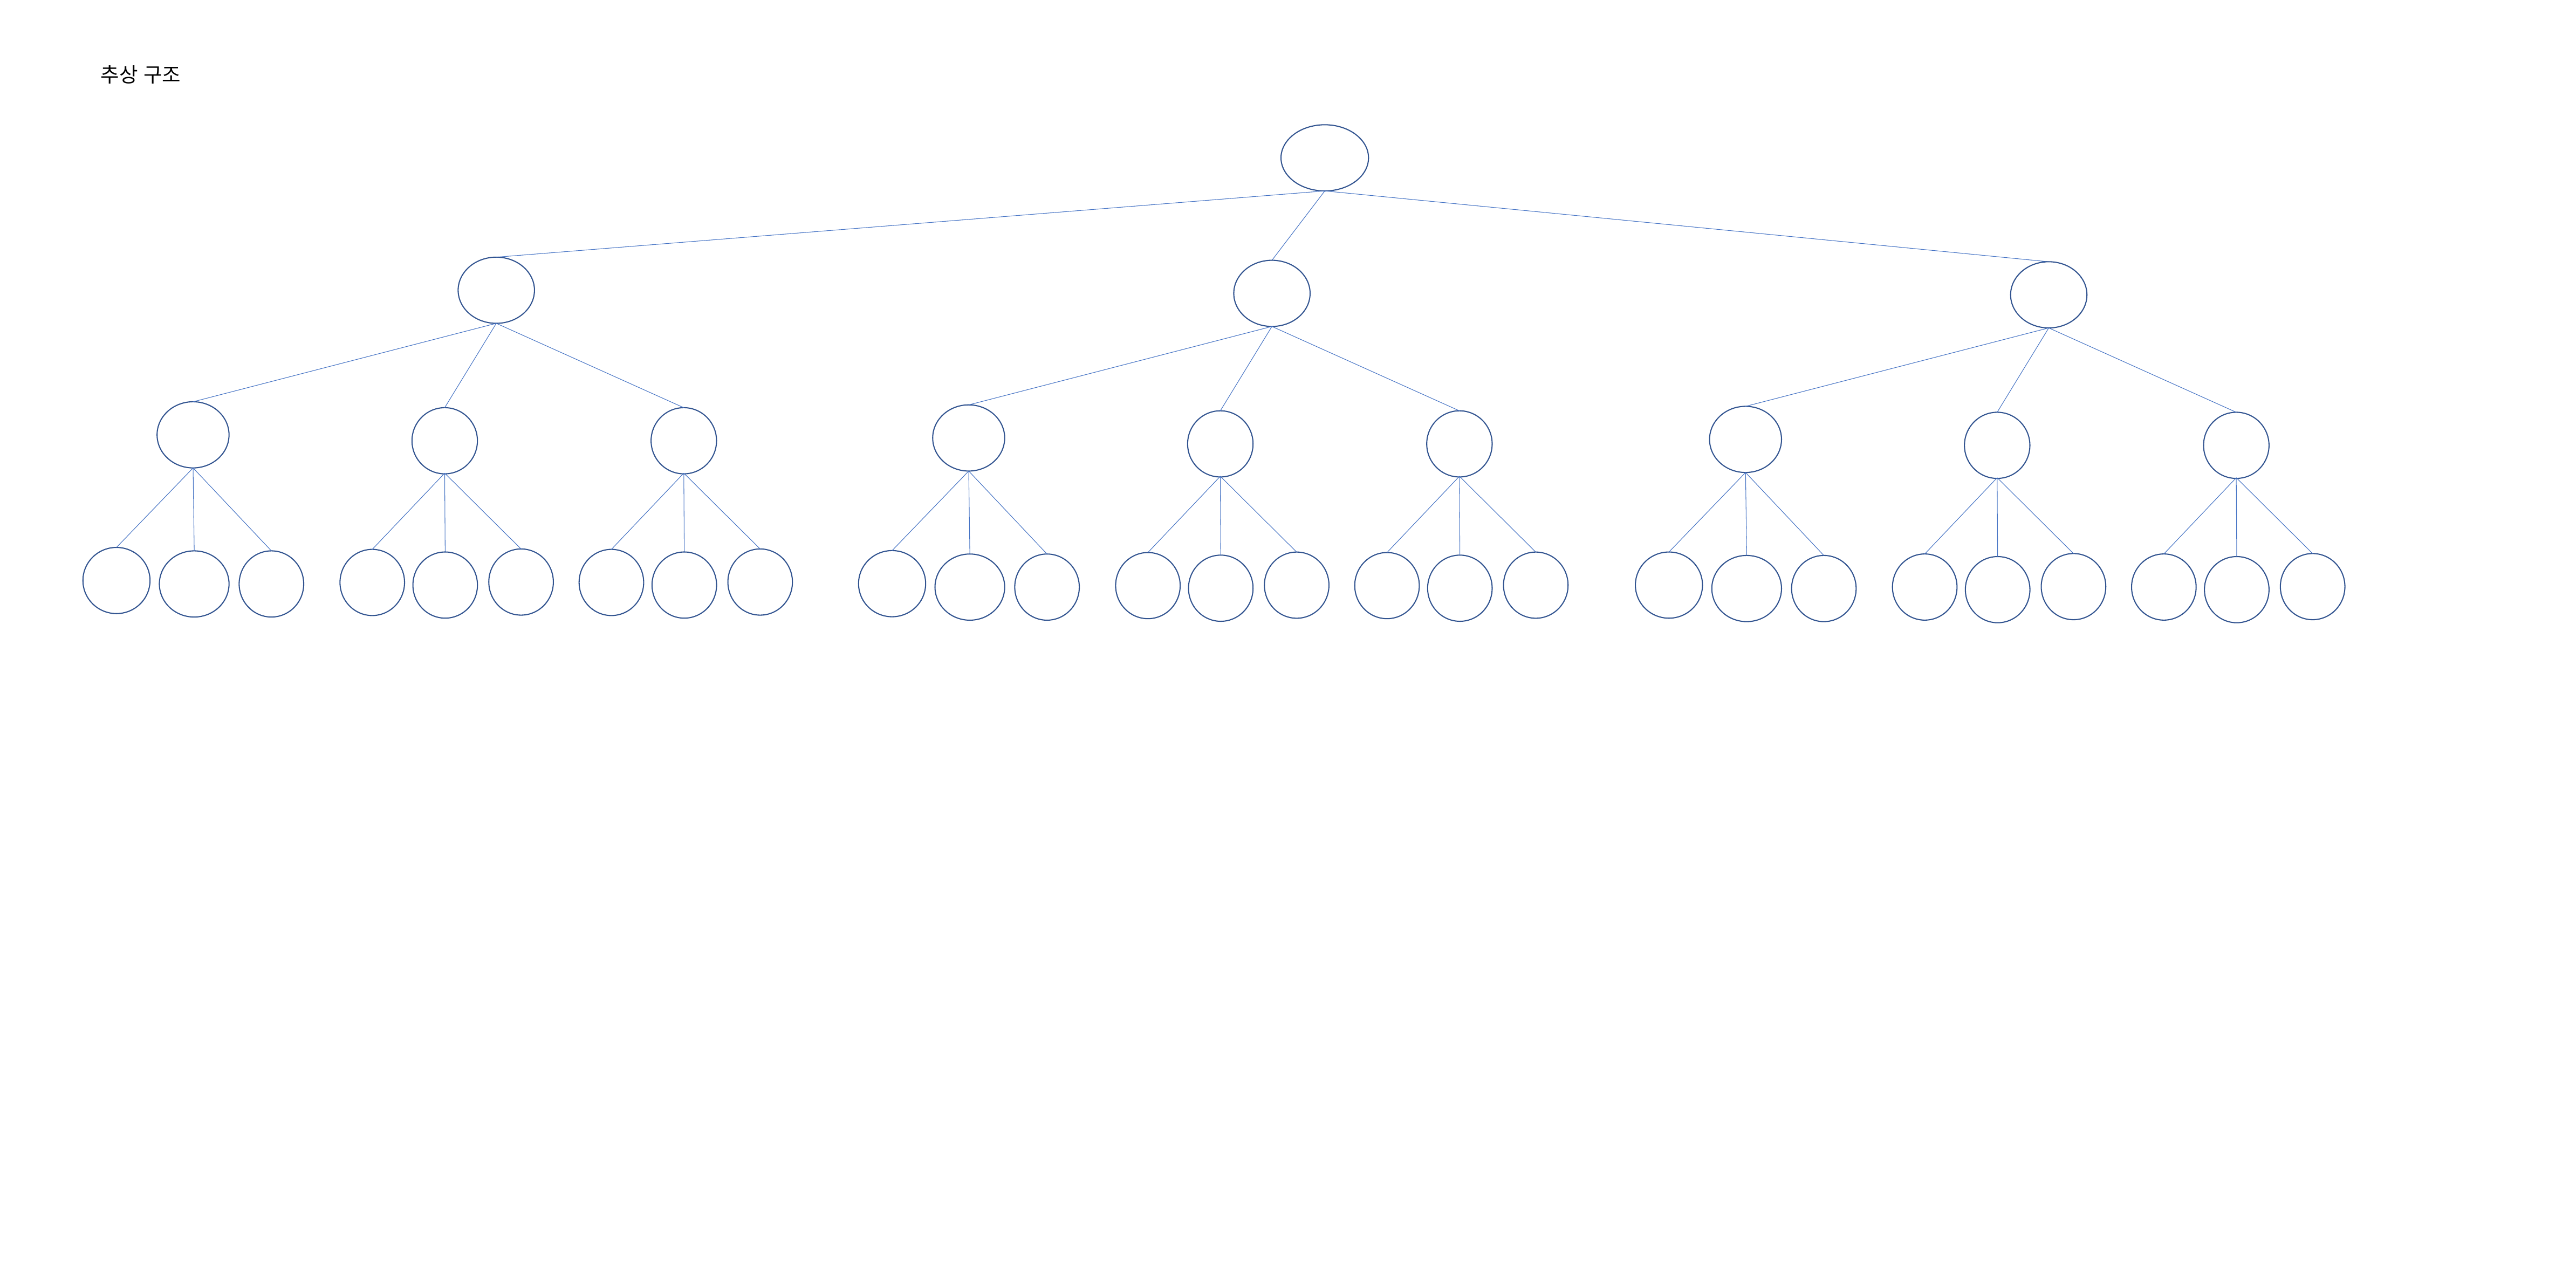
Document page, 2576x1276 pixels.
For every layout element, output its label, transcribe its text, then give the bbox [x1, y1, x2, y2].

text_box [578, 548, 645, 616]
text_box [1964, 555, 2031, 623]
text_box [444, 323, 496, 408]
text_box [156, 401, 230, 468]
text_box [412, 551, 478, 619]
text_box [934, 553, 1005, 621]
text_box [2279, 553, 2346, 621]
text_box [116, 468, 193, 548]
text_box [159, 550, 230, 618]
text_box 추상 구조 [93, 58, 220, 90]
text_box [2203, 411, 2270, 478]
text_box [2236, 478, 2313, 554]
text_box [339, 548, 406, 616]
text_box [1387, 477, 1459, 553]
text_box [238, 550, 305, 618]
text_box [2163, 478, 2236, 554]
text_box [193, 468, 272, 551]
text_box [1964, 411, 2031, 478]
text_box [1997, 478, 2074, 554]
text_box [1148, 477, 1220, 553]
text_box [2204, 555, 2270, 623]
text_box [1264, 551, 1330, 619]
text_box [2040, 553, 2107, 621]
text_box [1272, 191, 1325, 260]
text_box [1014, 553, 1080, 621]
text_box [457, 256, 535, 323]
text_box [82, 547, 151, 614]
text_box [1325, 191, 2049, 262]
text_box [496, 191, 1272, 257]
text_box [496, 323, 684, 408]
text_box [1220, 326, 1272, 411]
text_box [858, 550, 927, 618]
text_box [1233, 259, 1311, 326]
text_box [1427, 554, 1493, 622]
text_box [1635, 551, 1703, 619]
text_box [1188, 554, 1254, 622]
text_box [1709, 406, 1783, 472]
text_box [1745, 472, 1824, 555]
text_box [1426, 410, 1493, 477]
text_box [968, 326, 1220, 405]
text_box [1924, 478, 1997, 554]
text_box [727, 548, 793, 616]
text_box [1459, 477, 1536, 552]
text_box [1745, 328, 1997, 407]
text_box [1272, 326, 1460, 411]
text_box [1220, 477, 1297, 552]
text_box [2130, 553, 2197, 621]
text_box [1354, 552, 1420, 620]
text_box [1503, 551, 1569, 619]
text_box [611, 474, 683, 550]
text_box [372, 474, 444, 550]
text_box [1115, 552, 1181, 620]
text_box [444, 474, 522, 549]
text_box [1997, 328, 2049, 413]
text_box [969, 471, 1047, 554]
text_box [1280, 124, 1369, 191]
text_box [2010, 261, 2088, 328]
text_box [683, 474, 761, 549]
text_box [1669, 472, 1745, 552]
text_box [1791, 554, 1857, 622]
text_box [1892, 553, 1958, 621]
text_box [651, 551, 717, 619]
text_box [2049, 328, 2237, 413]
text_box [892, 471, 968, 551]
text_box [1711, 554, 1783, 622]
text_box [193, 323, 444, 402]
text_box [650, 407, 717, 474]
text_box [932, 404, 1005, 471]
text_box [488, 548, 554, 616]
text_box [411, 407, 478, 474]
text_box [1187, 410, 1254, 477]
